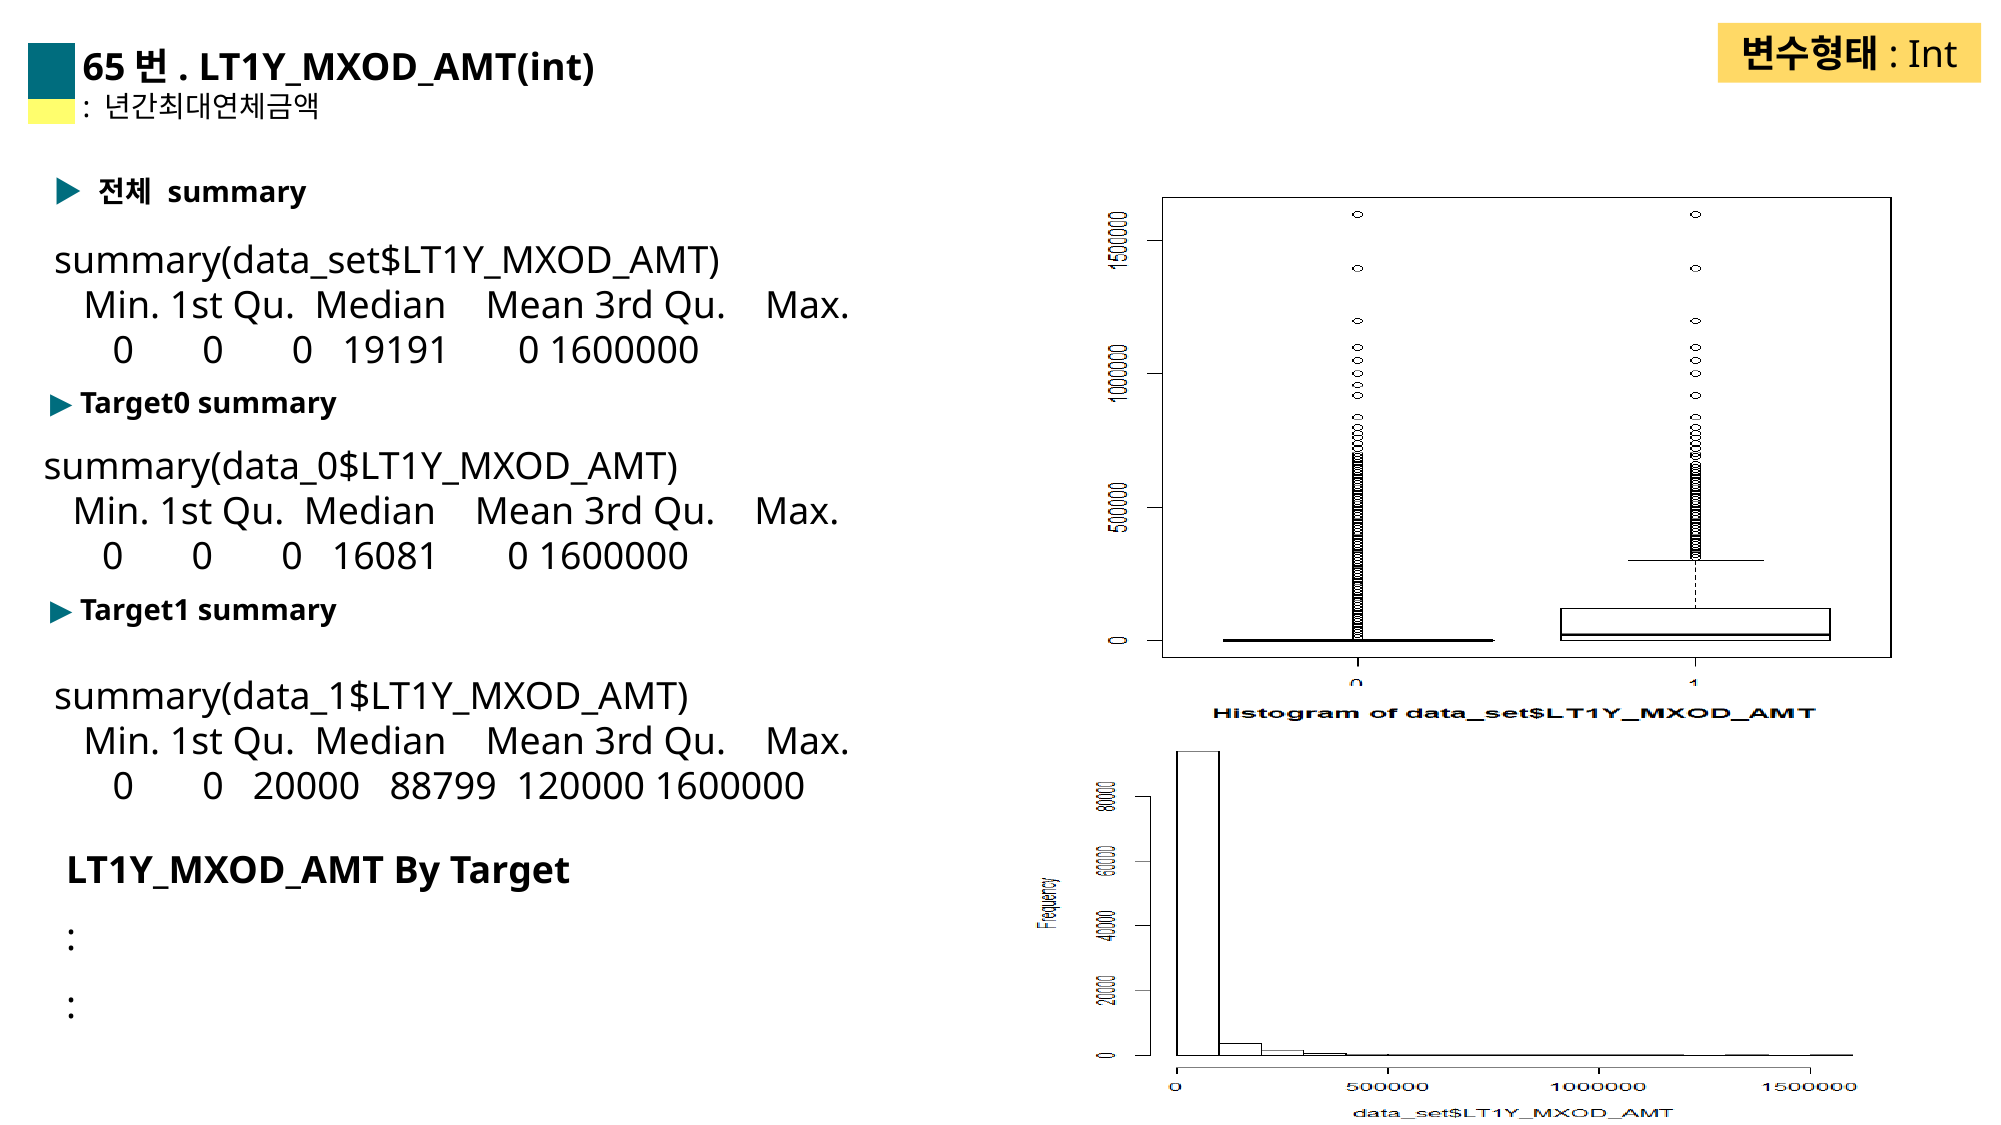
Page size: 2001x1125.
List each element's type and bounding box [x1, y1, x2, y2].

picture [1028, 123, 1955, 1125]
text_box [39, 148, 814, 216]
text_box [51, 816, 869, 1034]
text_box [28, 35, 604, 132]
text_box [1717, 22, 1982, 83]
text_box [39, 664, 1040, 815]
text_box [28, 434, 1029, 635]
text_box [35, 228, 1040, 427]
